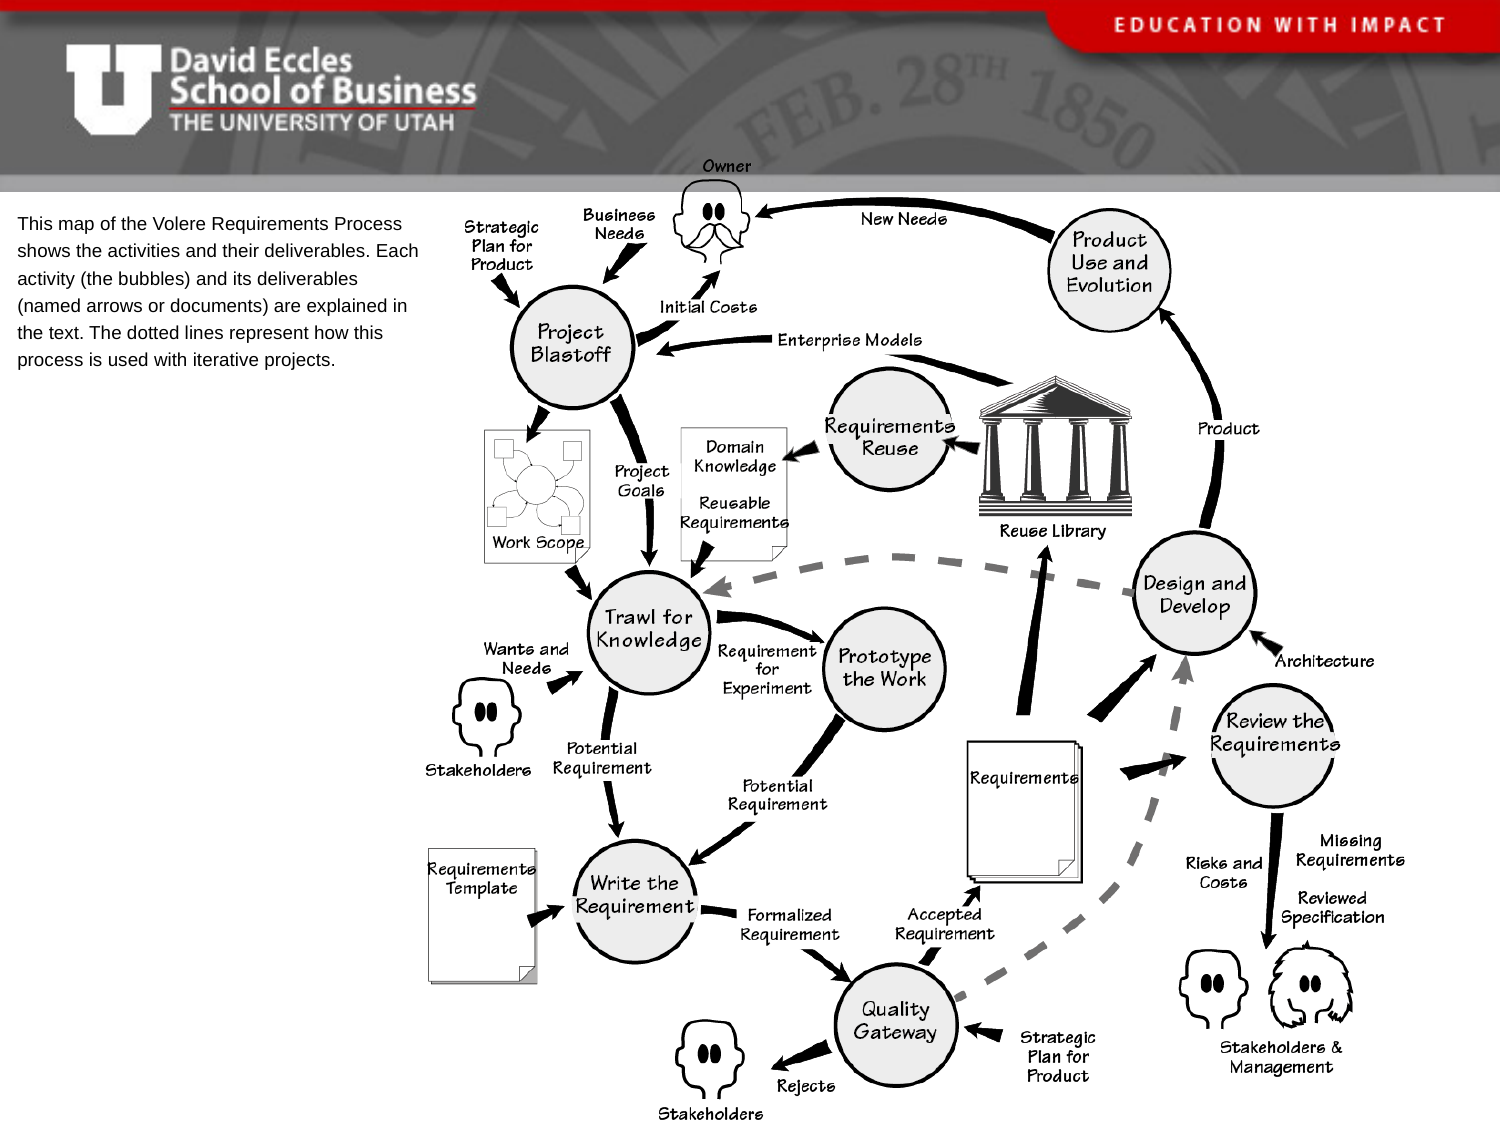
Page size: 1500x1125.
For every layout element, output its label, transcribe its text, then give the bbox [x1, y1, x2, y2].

list This map of the Volere Requirements Process shows the activities and their deliverables. Each activity (the bubbles) and its deliverables (named arrows or documents) are explained in the text. The dotted lines represent how this process is used with iterative projects. [1, 199, 419, 476]
picture [0, 0, 1500, 1125]
